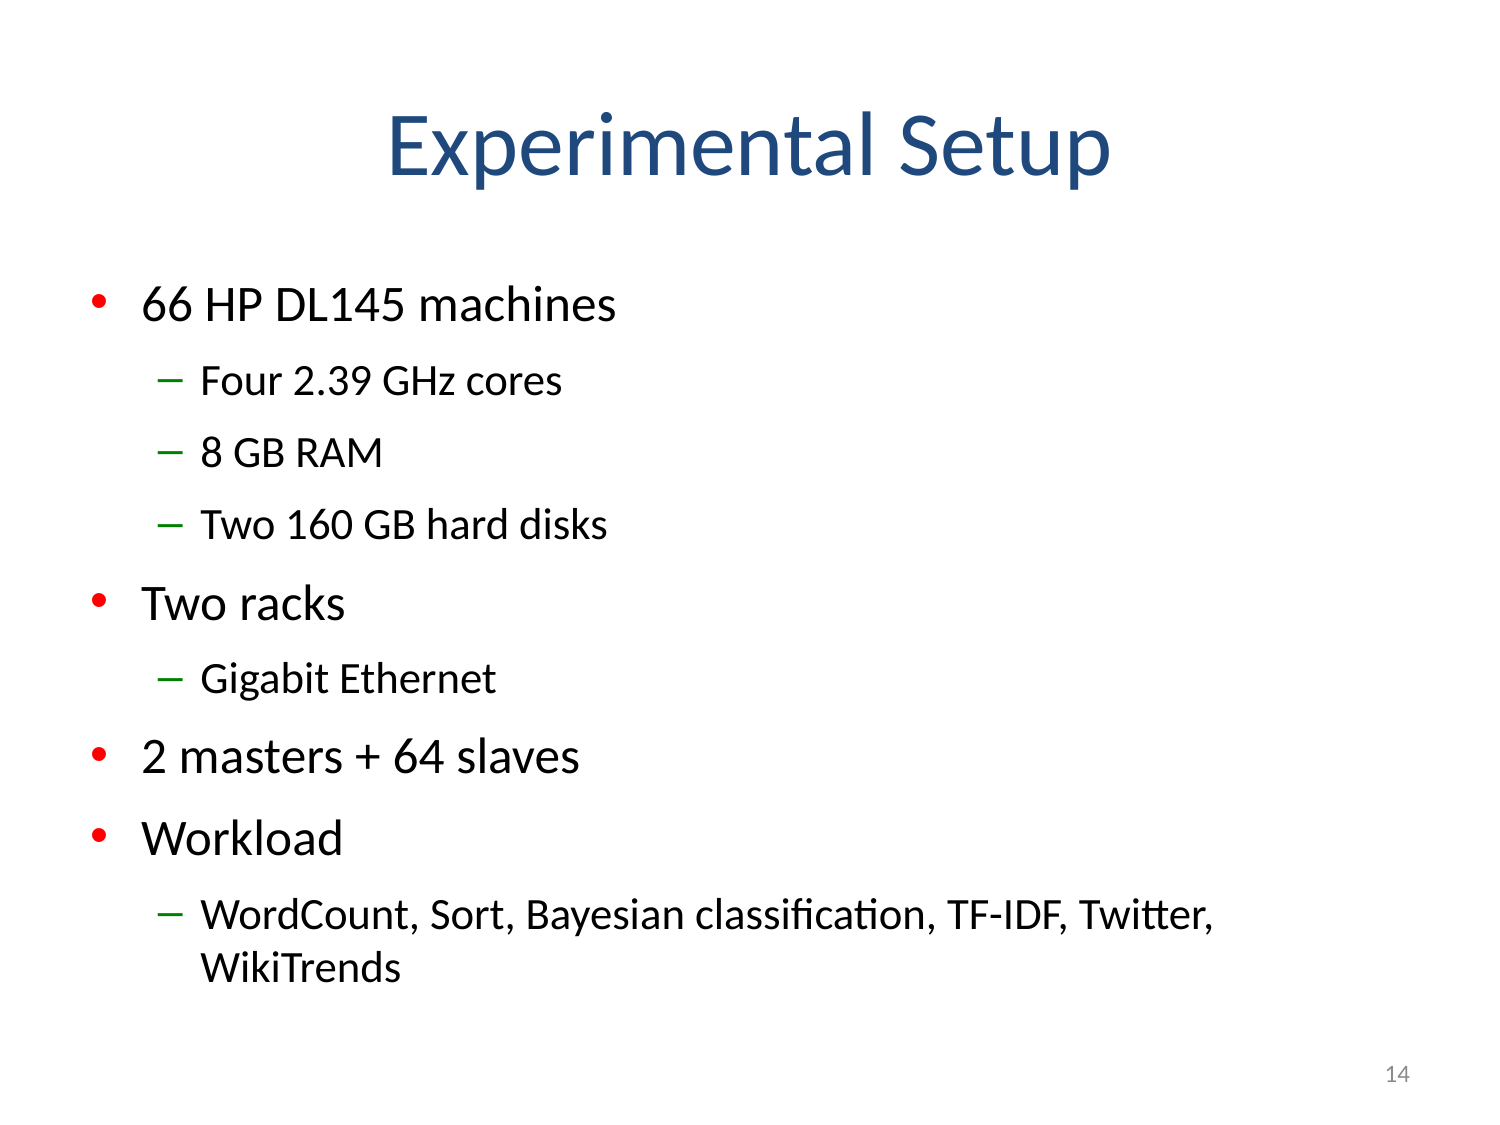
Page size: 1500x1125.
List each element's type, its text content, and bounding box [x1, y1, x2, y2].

list 66 HP DL145 machines Four 2.39 GHz cores 8 GB RAM Two 160 GB hard disks Two racks Gigabit Ethernet 2 masters + 64 slaves Workload WordCount, Sort, Bayesian classification, TF-IDF, Twitter, WikiTrends [75, 262, 1425, 1005]
slide_number 14 [1074, 1042, 1425, 1103]
title Experimental Setup [75, 45, 1425, 233]
